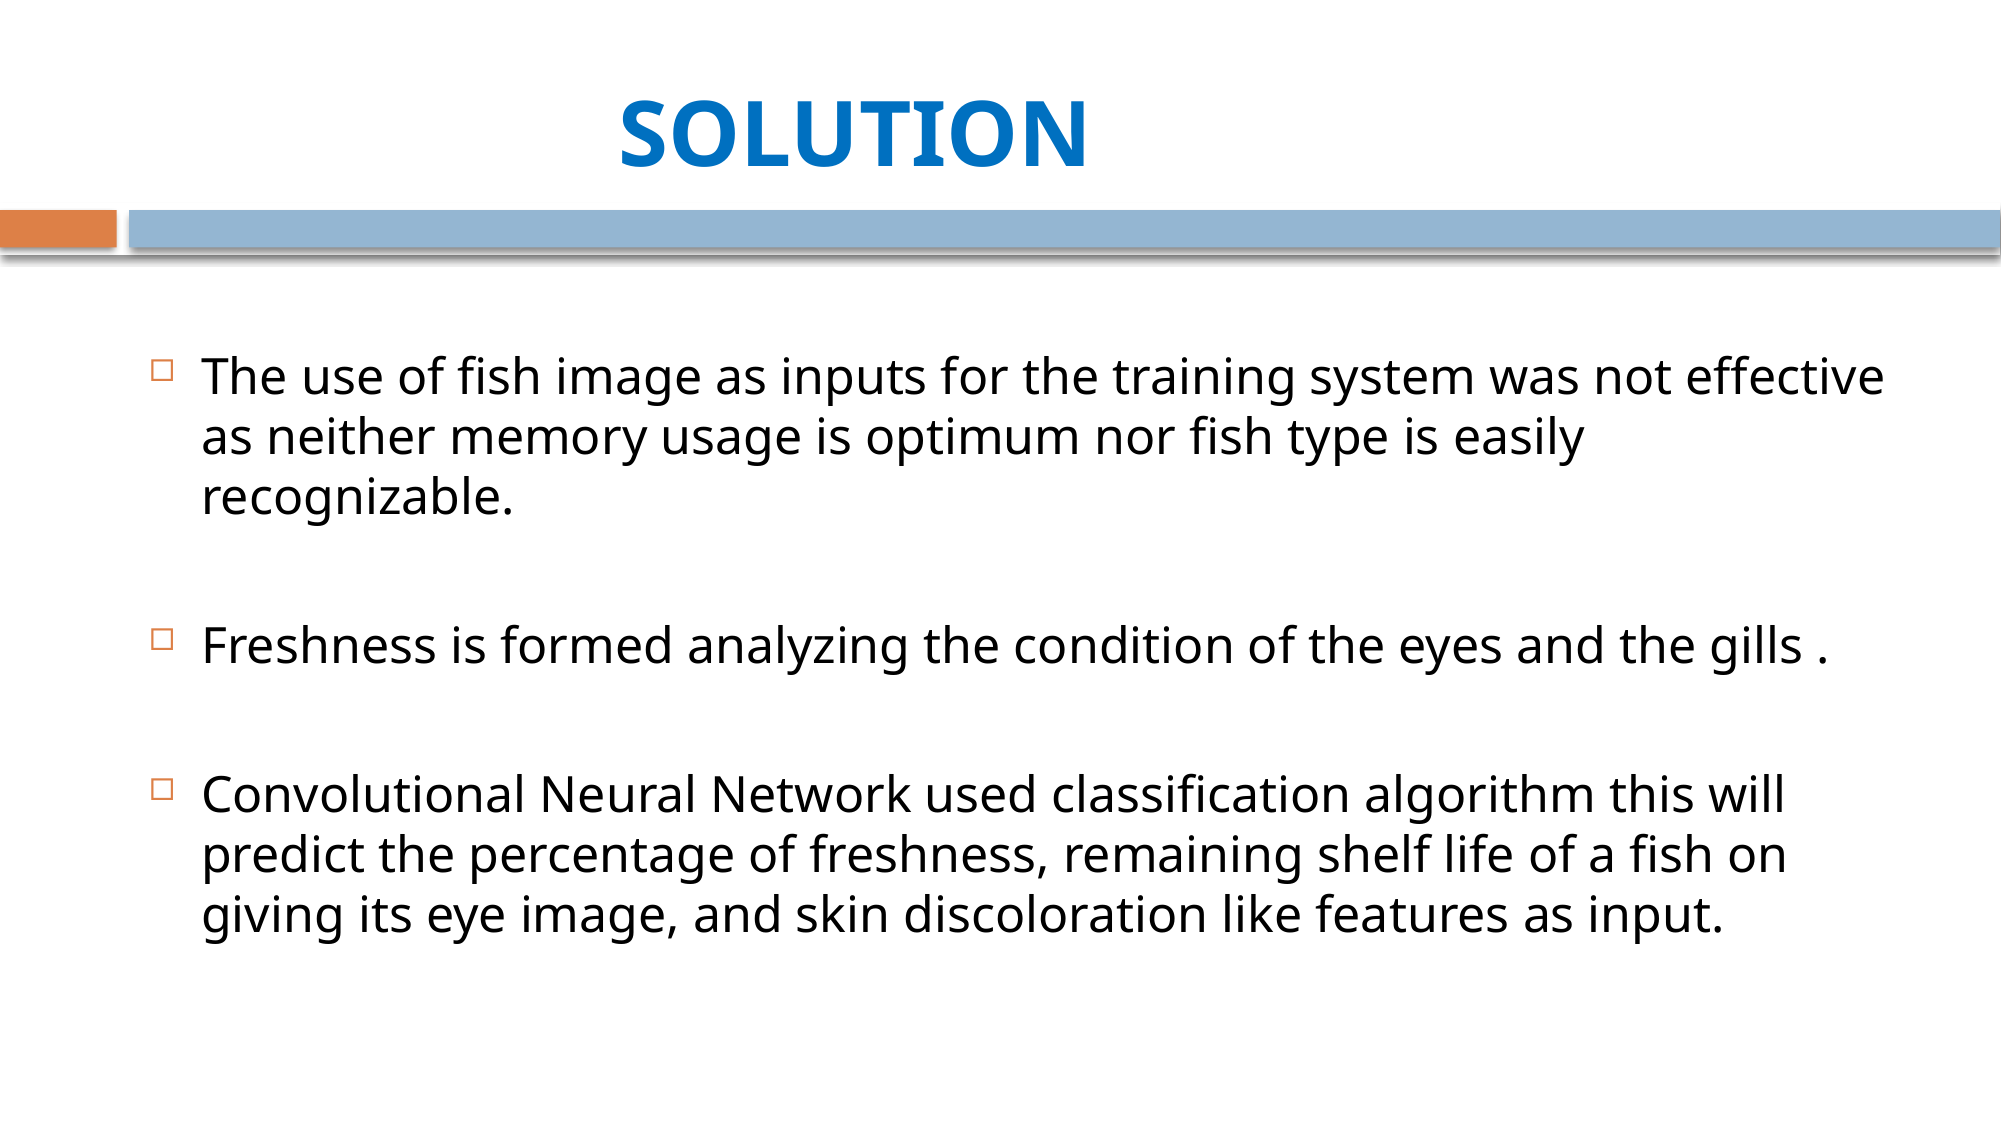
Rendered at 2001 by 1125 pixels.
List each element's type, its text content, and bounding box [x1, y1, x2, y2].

list The use of fish image as inputs for the training system was not effective as neither memory usage is optimum nor fish type is easily recognizable. Freshness is formed analyzing the condition of the eyes and the gills . Convolutional Neural Network used classification algorithm this will predict the percentage of freshness, remaining shelf life of a fish on giving its eye image, and skin discoloration like features as input. [133, 262, 1918, 1000]
title SOLUTION [133, 67, 2000, 192]
